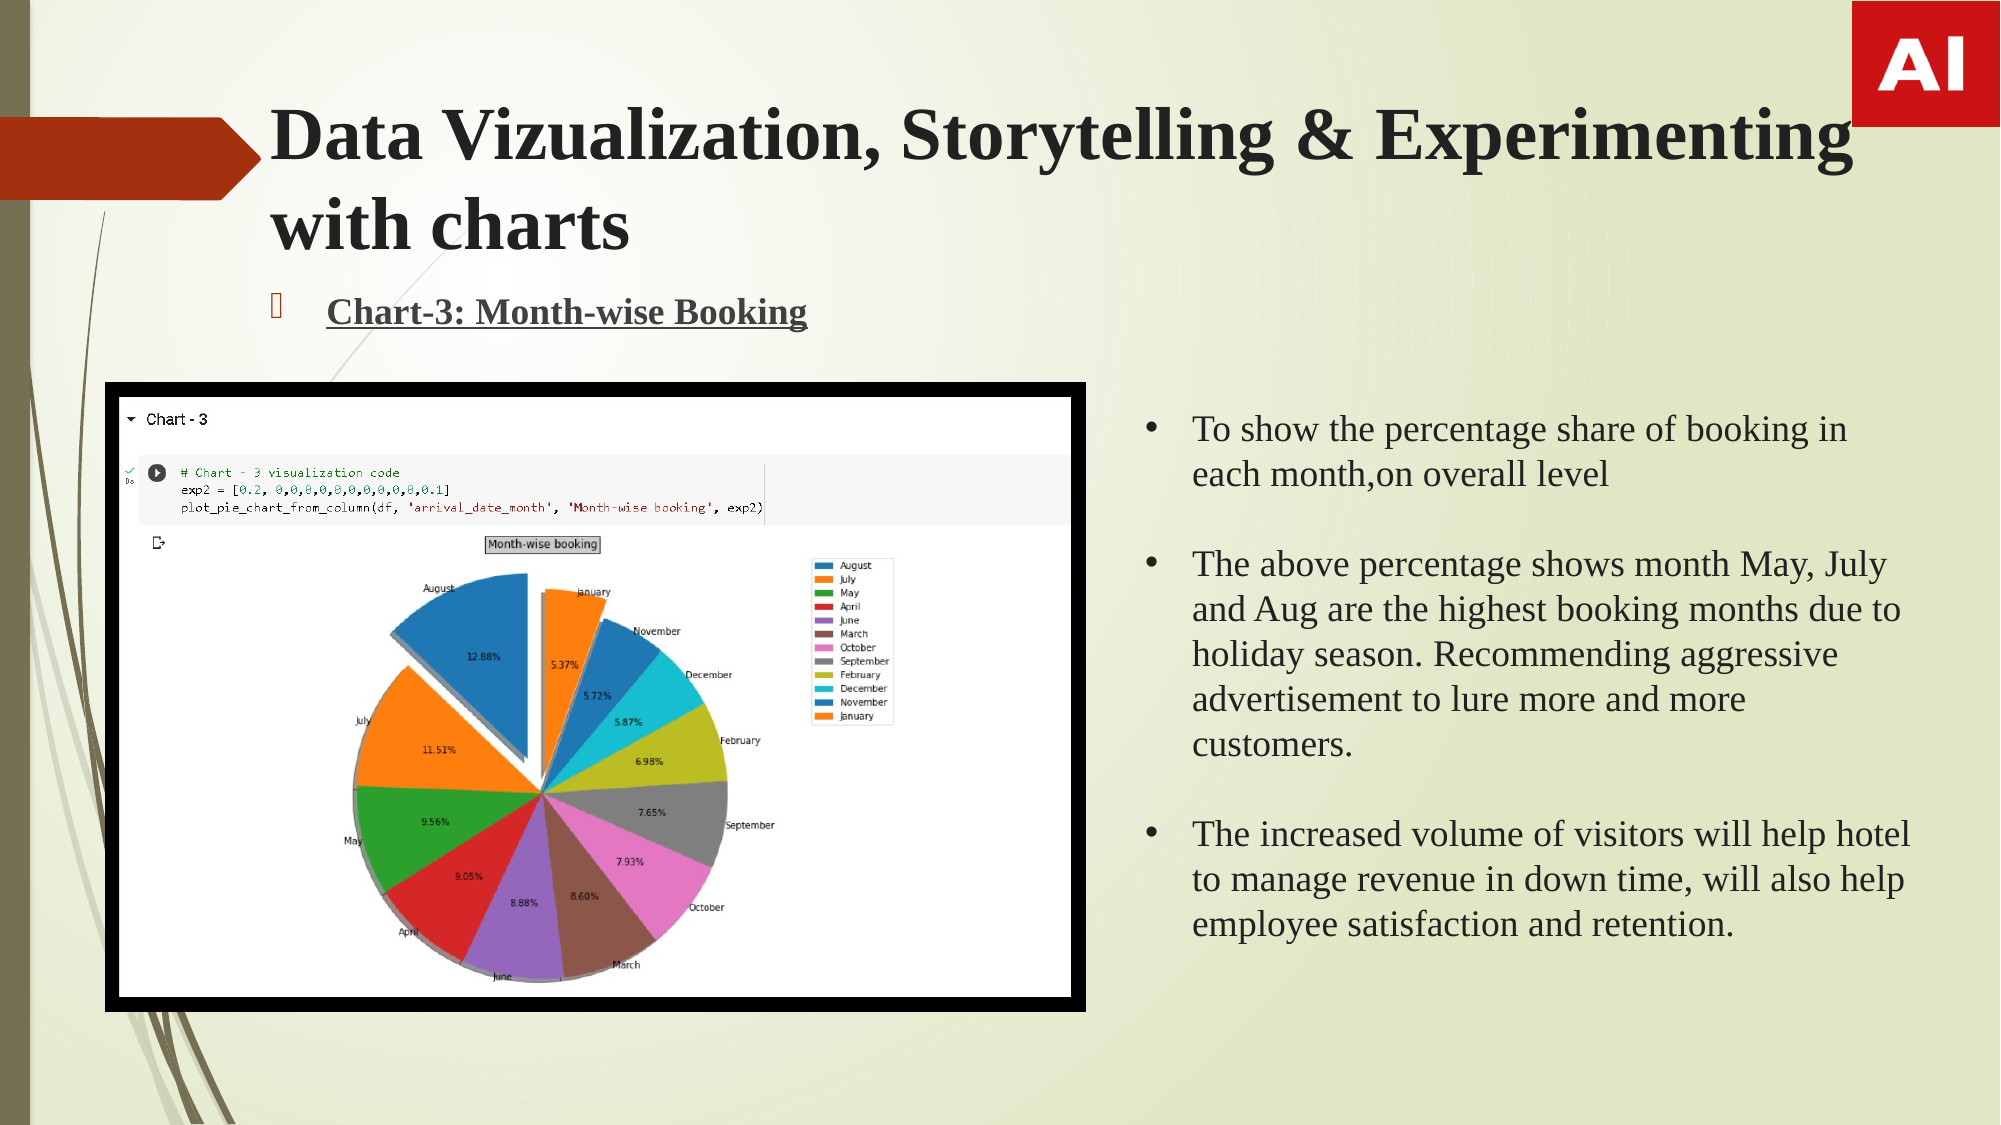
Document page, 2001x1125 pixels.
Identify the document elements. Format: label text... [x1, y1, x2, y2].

picture [1852, 1, 2000, 128]
text_box To show the percentage share of booking in each month,on overall level The above percentage shows month May, July and Aug are the highest booking months due to holiday season. Recommending aggressive advertisement to lure more and more customers. The increased volume of visitors will help hotel to manage revenue in down time, will also help employee satisfaction and retention. [1130, 396, 1929, 952]
picture [119, 396, 1072, 998]
list Chart-3: Month-wise Booking [255, 280, 1718, 900]
title Data Vizualization, Storytelling & Experimenting with charts [255, 77, 1888, 288]
